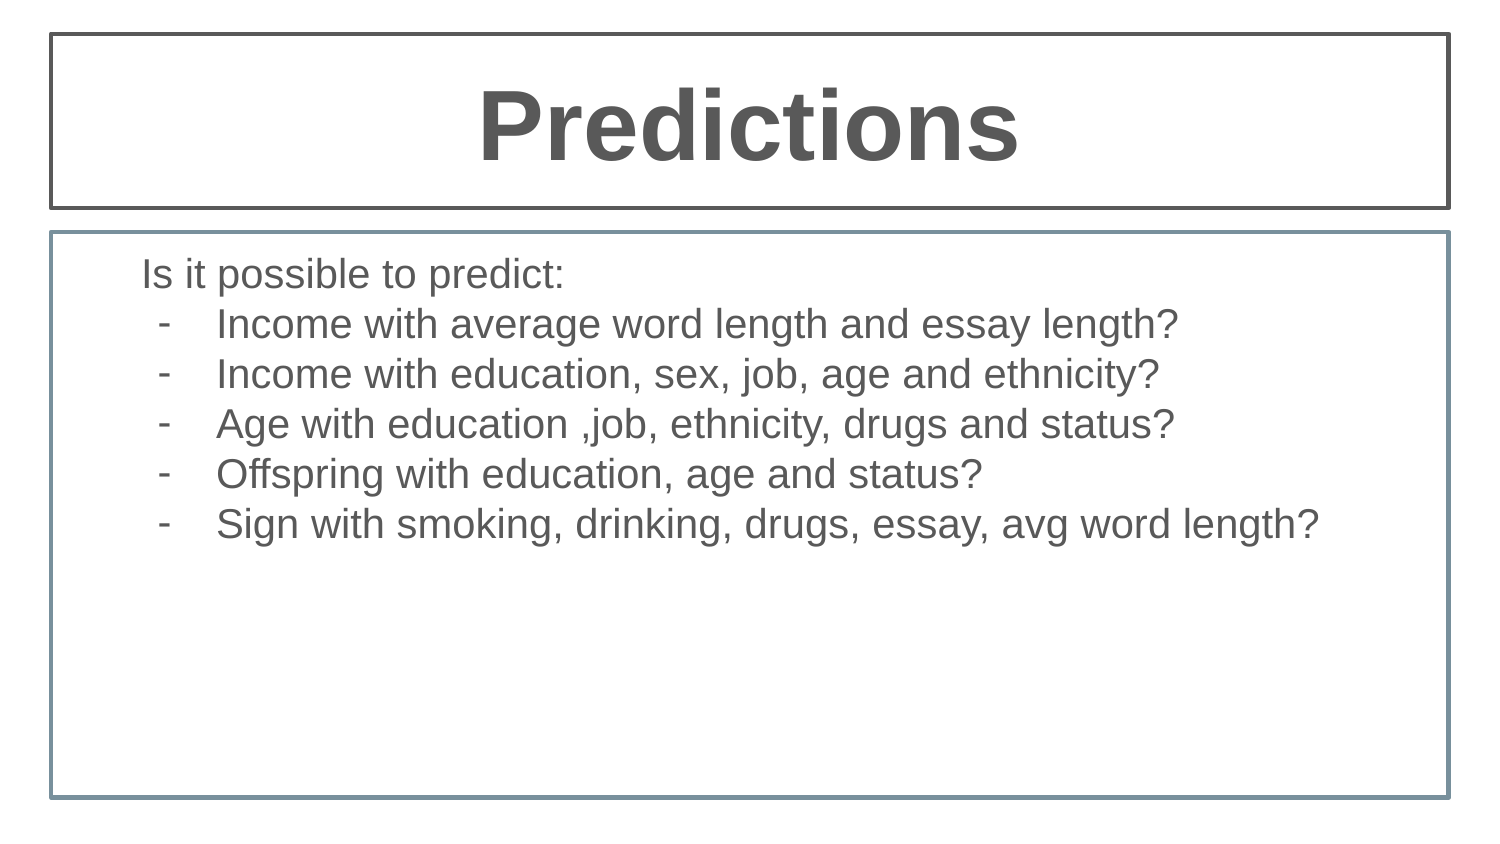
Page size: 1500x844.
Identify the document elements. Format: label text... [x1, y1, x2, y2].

title Predictions [51, 33, 1449, 208]
subtitle Is it possible to predict: Income with average word length and essay length? Income with education, sex, job, age and ethnicity? Age with education ,job, ethnicity, drugs and status? Offspring with education, age and status? Sign with smoking, drinking, drugs, essay, avg word length? [51, 232, 1449, 798]
